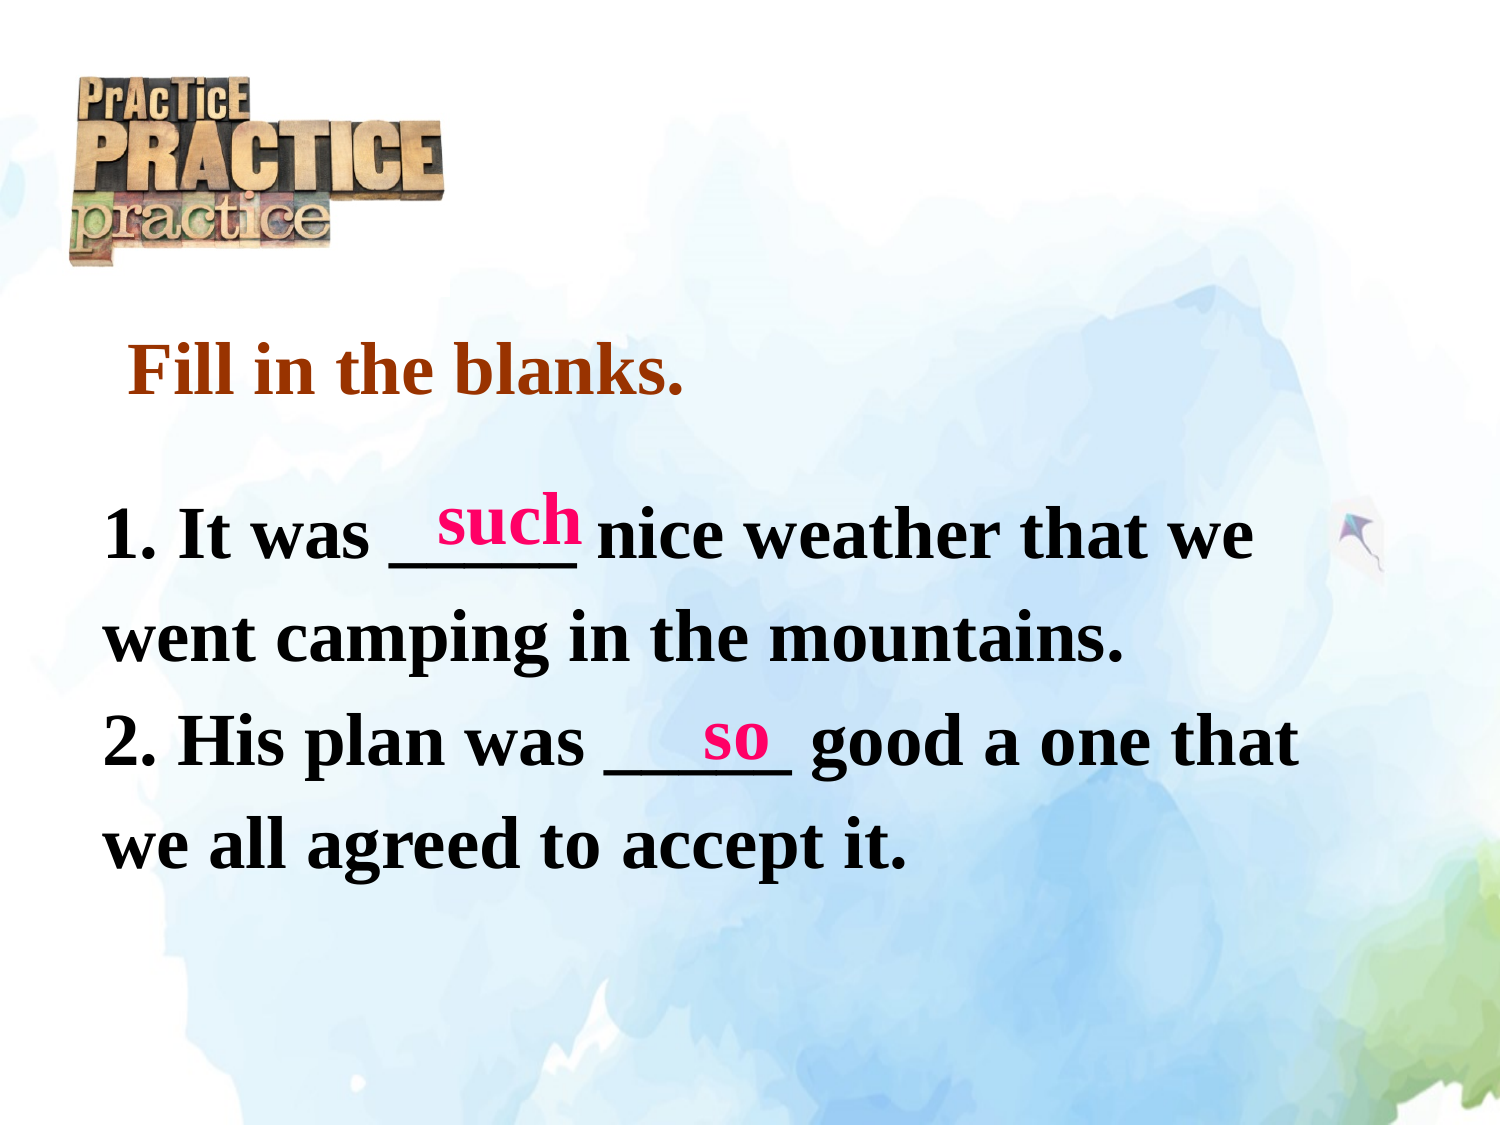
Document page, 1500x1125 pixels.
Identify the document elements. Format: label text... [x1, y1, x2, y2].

text_box such [422, 462, 599, 568]
text_box 1. It was _____ nice weather that we went camping in the mountains. 2. His plan was _____ good a one that we all agreed to accept it. [87, 462, 1388, 892]
text_box Fill in the blanks. [112, 312, 1163, 418]
text_box so [689, 677, 786, 782]
picture [0, 0, 1500, 1125]
